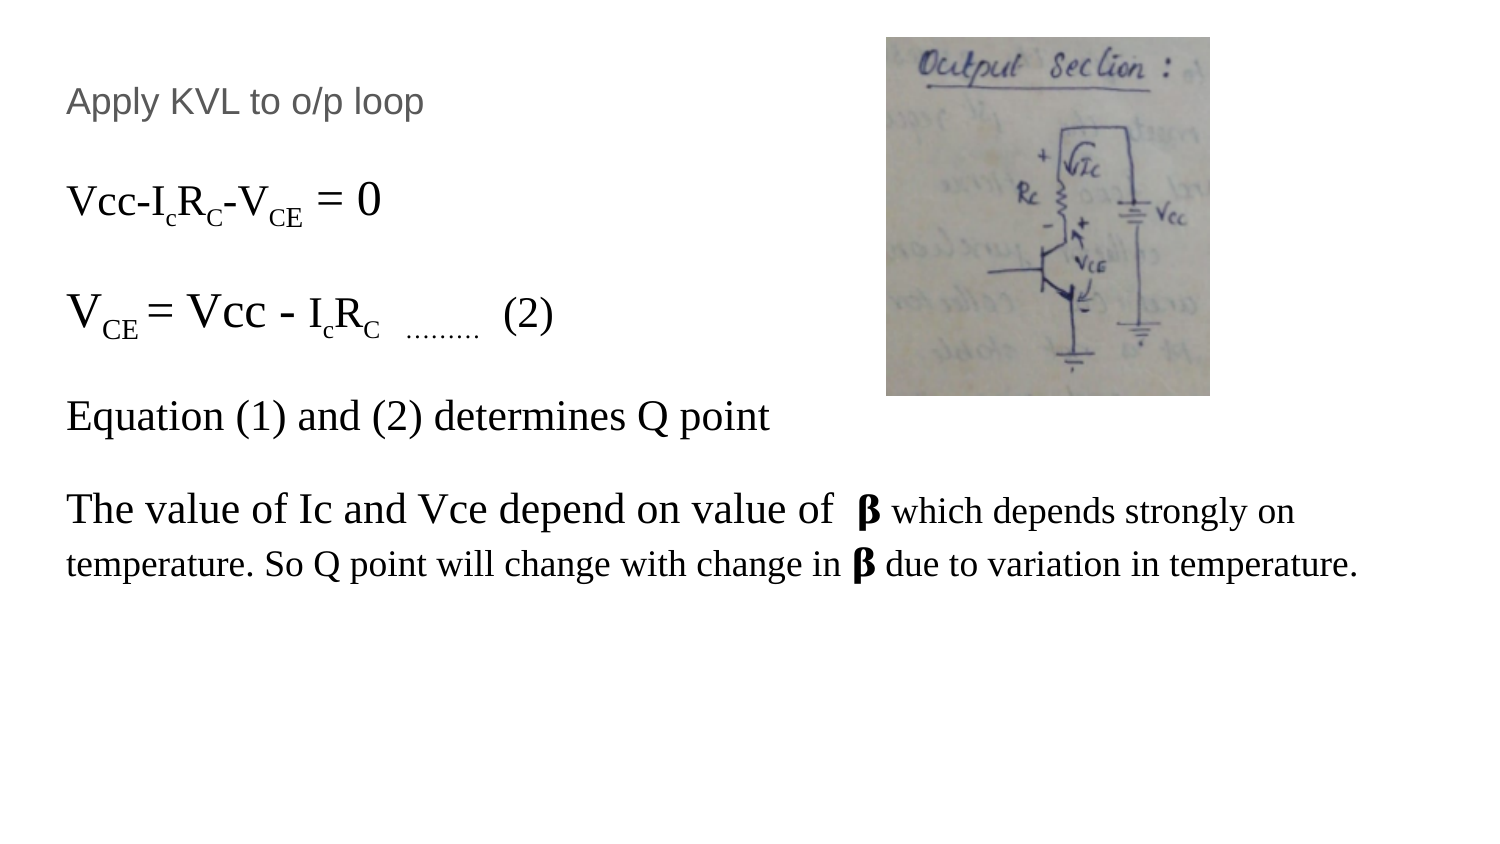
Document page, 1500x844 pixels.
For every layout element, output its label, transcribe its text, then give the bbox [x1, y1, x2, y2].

list Apply KVL to o/p loop Vcc-IcRC-VCE = 0 VCE = Vcc - IcRC ……… (2) Equation (1) and (2) determines Q point The value of Ic and Vce depend on value of 𝛃 which depends strongly on temperature. So Q point will change with change in 𝛃 due to variation in temperature. Equation 2 and 3 determines the Q point. The value of Ic and Vce depend on value of [51, 55, 1449, 750]
picture [886, 37, 1211, 396]
